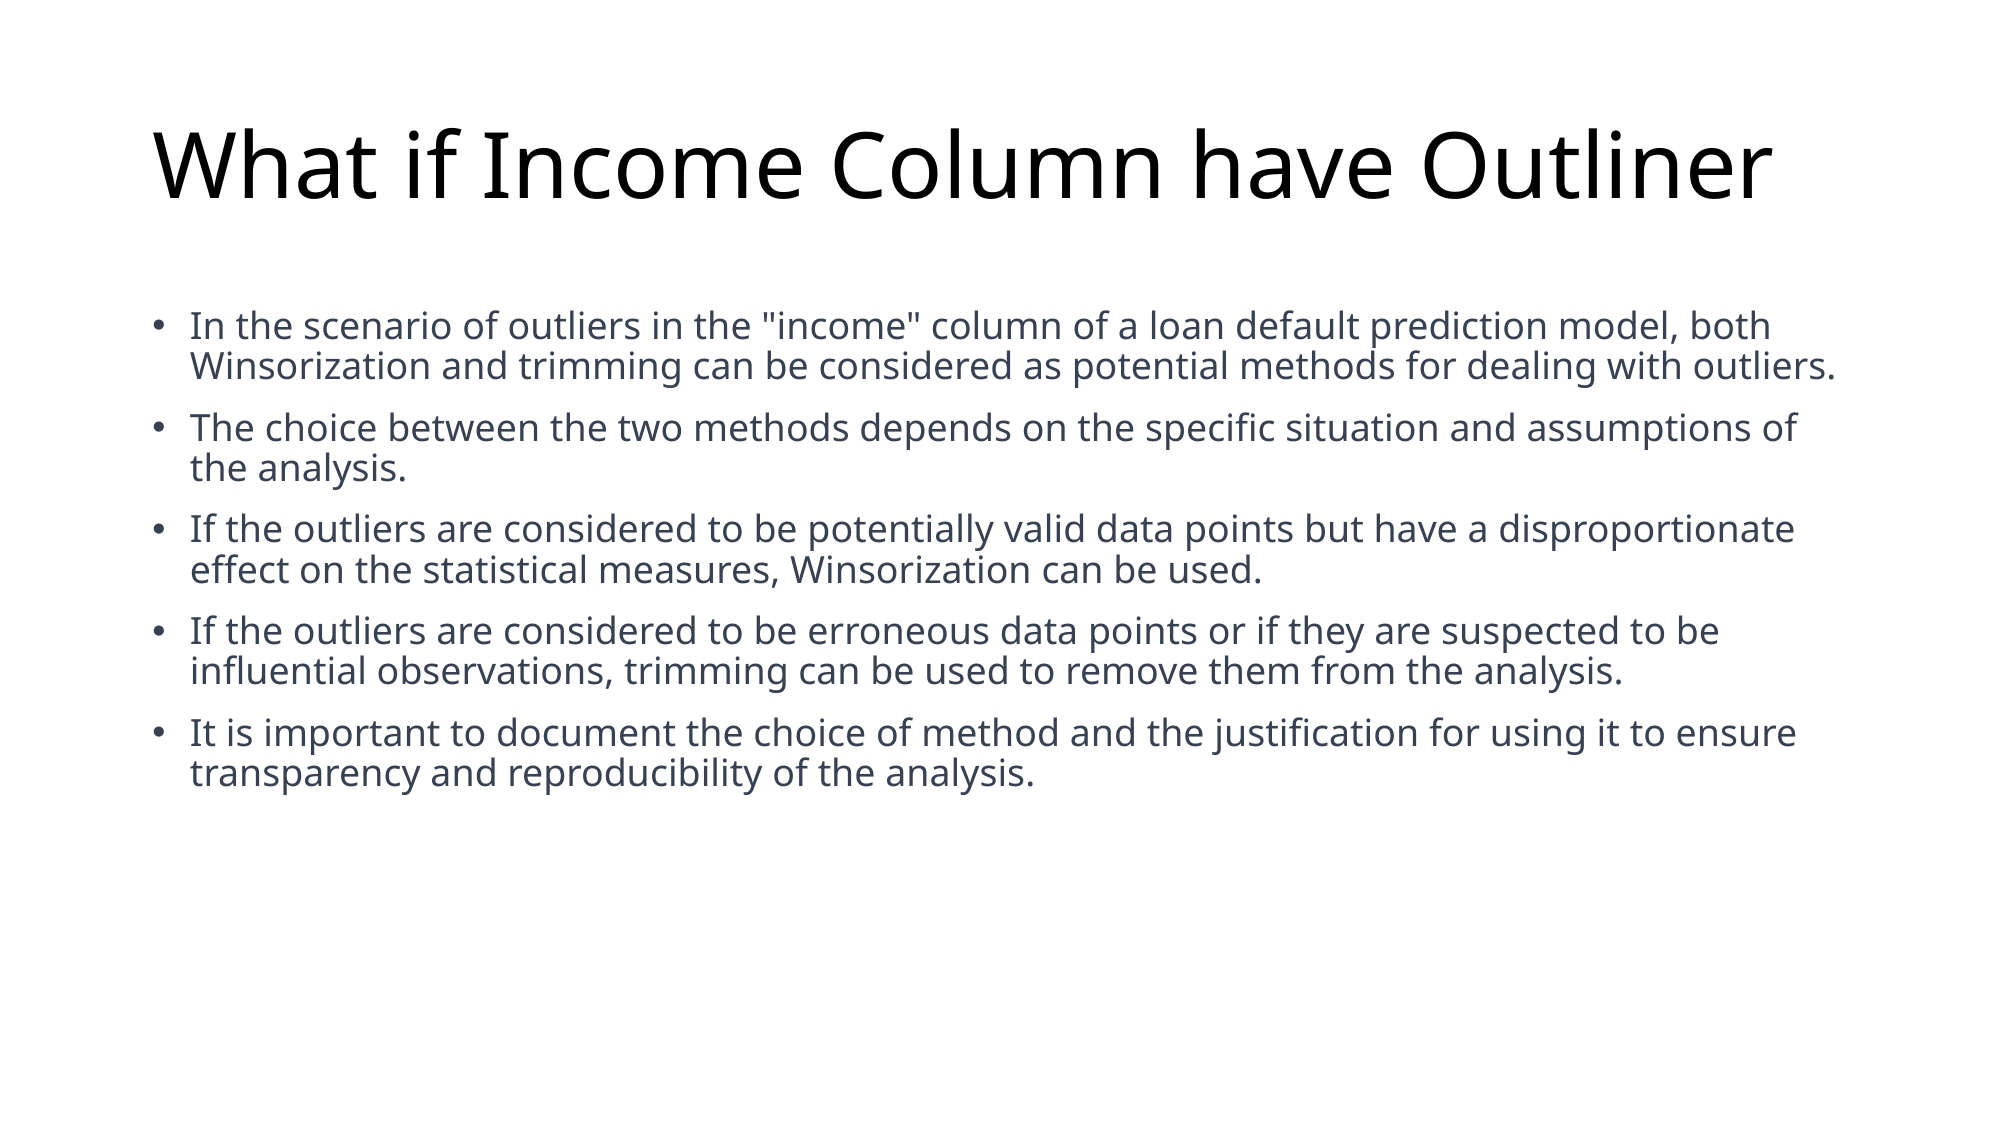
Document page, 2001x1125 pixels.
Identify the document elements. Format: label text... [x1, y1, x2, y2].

list In the scenario of outliers in the "income" column of a loan default prediction model, both Winsorization and trimming can be considered as potential methods for dealing with outliers. The choice between the two methods depends on the specific situation and assumptions of the analysis. If the outliers are considered to be potentially valid data points but have a disproportionate effect on the statistical measures, Winsorization can be used. If the outliers are considered to be erroneous data points or if they are suspected to be influential observations, trimming can be used to remove them from the analysis. It is important to document the choice of method and the justification for using it to ensure transparency and reproducibility of the analysis. [137, 299, 1863, 1014]
title What if Income Column have Outliner [137, 59, 1863, 278]
